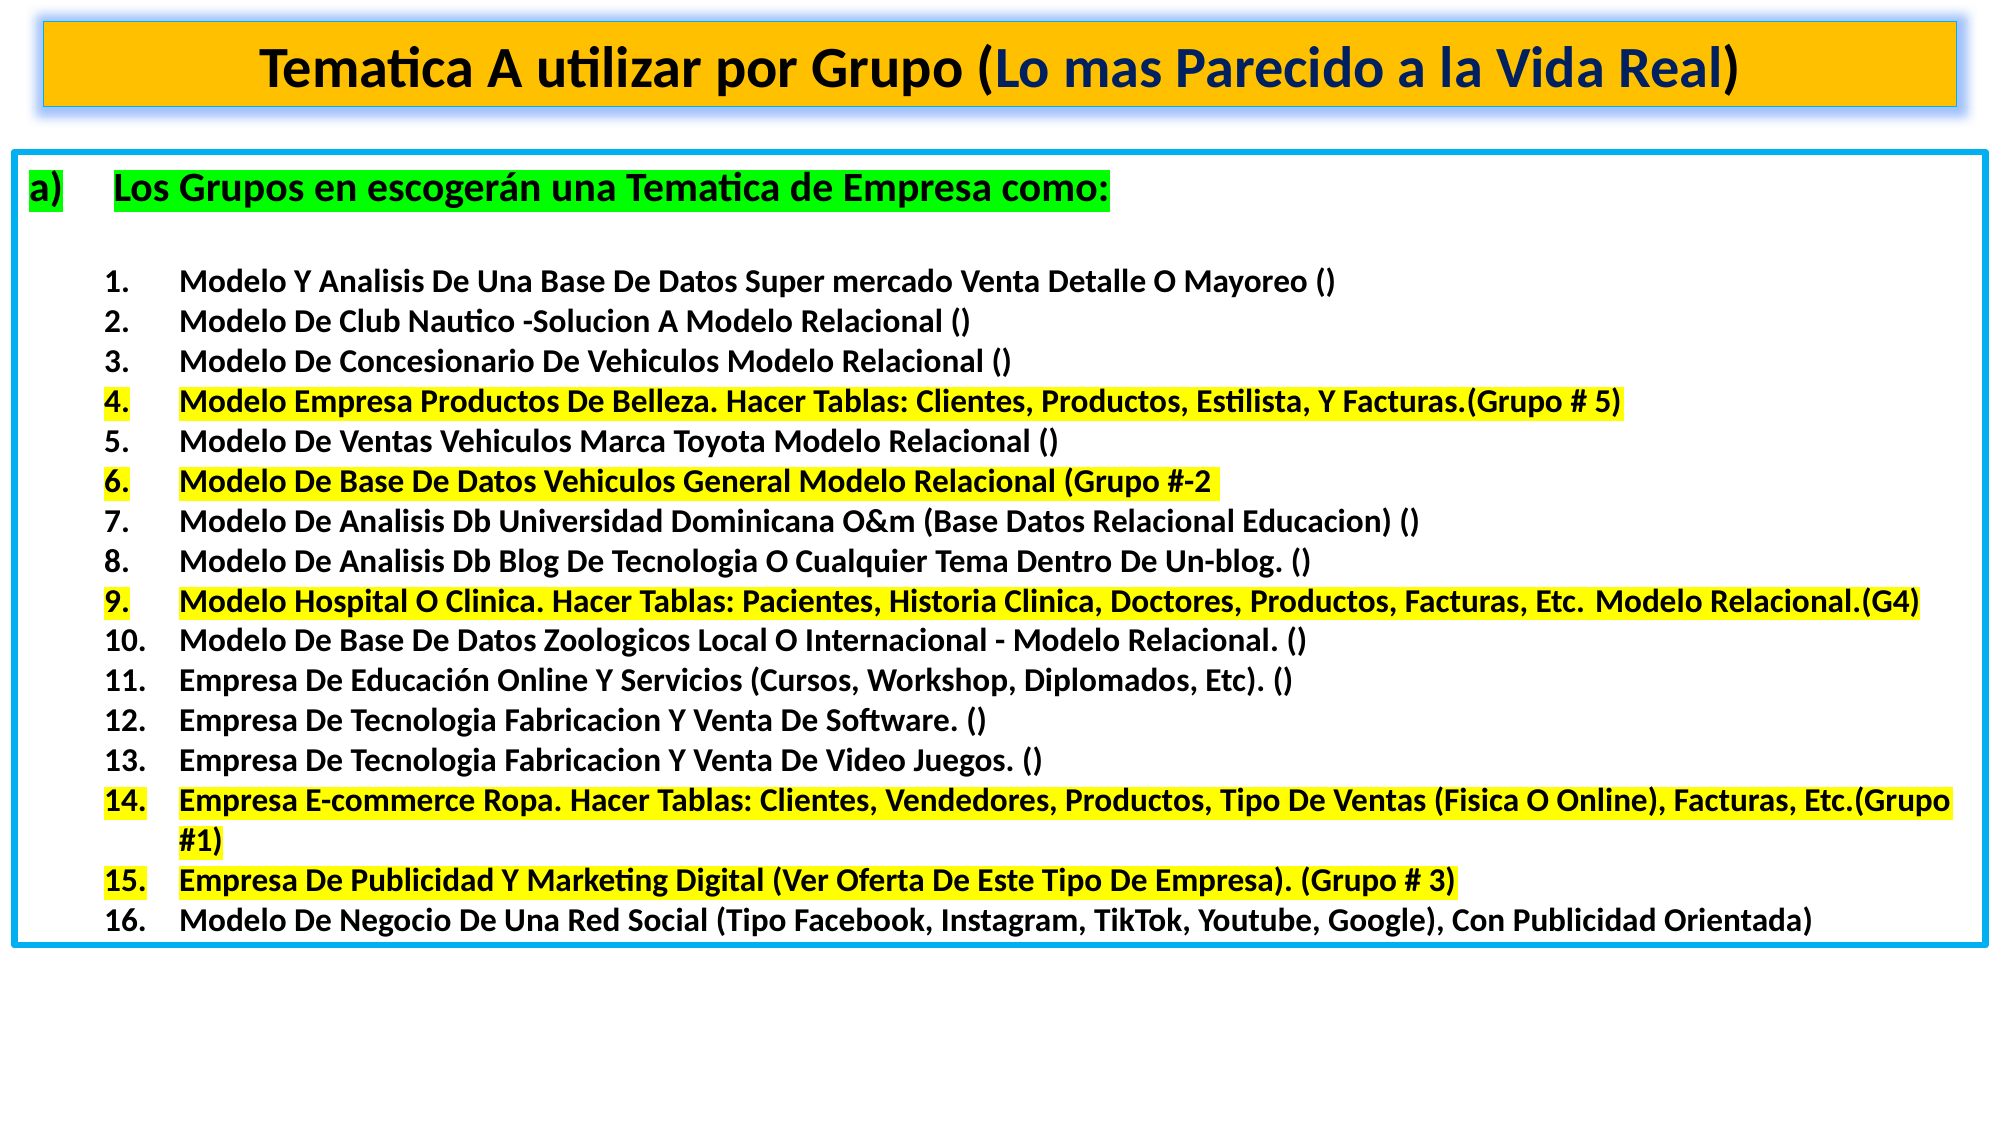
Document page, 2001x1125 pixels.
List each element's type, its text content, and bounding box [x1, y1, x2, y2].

text_box Tematica A utilizar por Grupo (Lo mas Parecido a la Vida Real) [43, 21, 1957, 107]
text_box Los Grupos en escogerán una Tematica de Empresa como: Modelo Y Analisis De Una Base De Datos Super mercado Venta Detalle O Mayoreo () Modelo De Club Nautico -Solucion A Modelo Relacional () Modelo De Concesionario De Vehiculos Modelo Relacional () Modelo Empresa Productos De Belleza. Hacer Tablas: Clientes, Productos, Estilista, Y Facturas.(Grupo # 5) Modelo De Ventas Vehiculos Marca Toyota Modelo Relacional () Modelo De Base De Datos Vehiculos General Modelo Relacional (Grupo #-2 Modelo De Analisis Db Universidad Dominicana O&m (Base Datos Relacional Educacion) () Modelo De Analisis Db Blog De Tecnologia O Cualquier Tema Dentro De Un-blog. () Modelo Hospital O Clinica. Hacer Tablas: Pacientes, Historia Clinica, Doctores, Productos, Facturas, Etc. Modelo Relacional.(G4) Modelo De Base De Datos Zoologicos Local O Internacional - Modelo Relacional. () Empresa De Educación Online Y Servicios (Cursos, Workshop, Diplomados, Etc). () Empresa De Tecnologia Fabricacion Y Venta De Software. () Empresa De Tecnologia Fabricacion Y Venta De Video Juegos. () Empresa E-commerce Ropa. Hacer Tablas: Clientes, Vendedores, Productos, Tipo De Ventas (Fisica O Online), Facturas, Etc.(Grupo #1) Empresa De Publicidad Y Marketing Digital (Ver Oferta De Este Tipo De Empresa). (Grupo # 3) Modelo De Negocio De Una Red Social (Tipo Facebook, Instagram, TikTok, Youtube, Google), Con Publicidad Orientada) [14, 151, 1986, 946]
